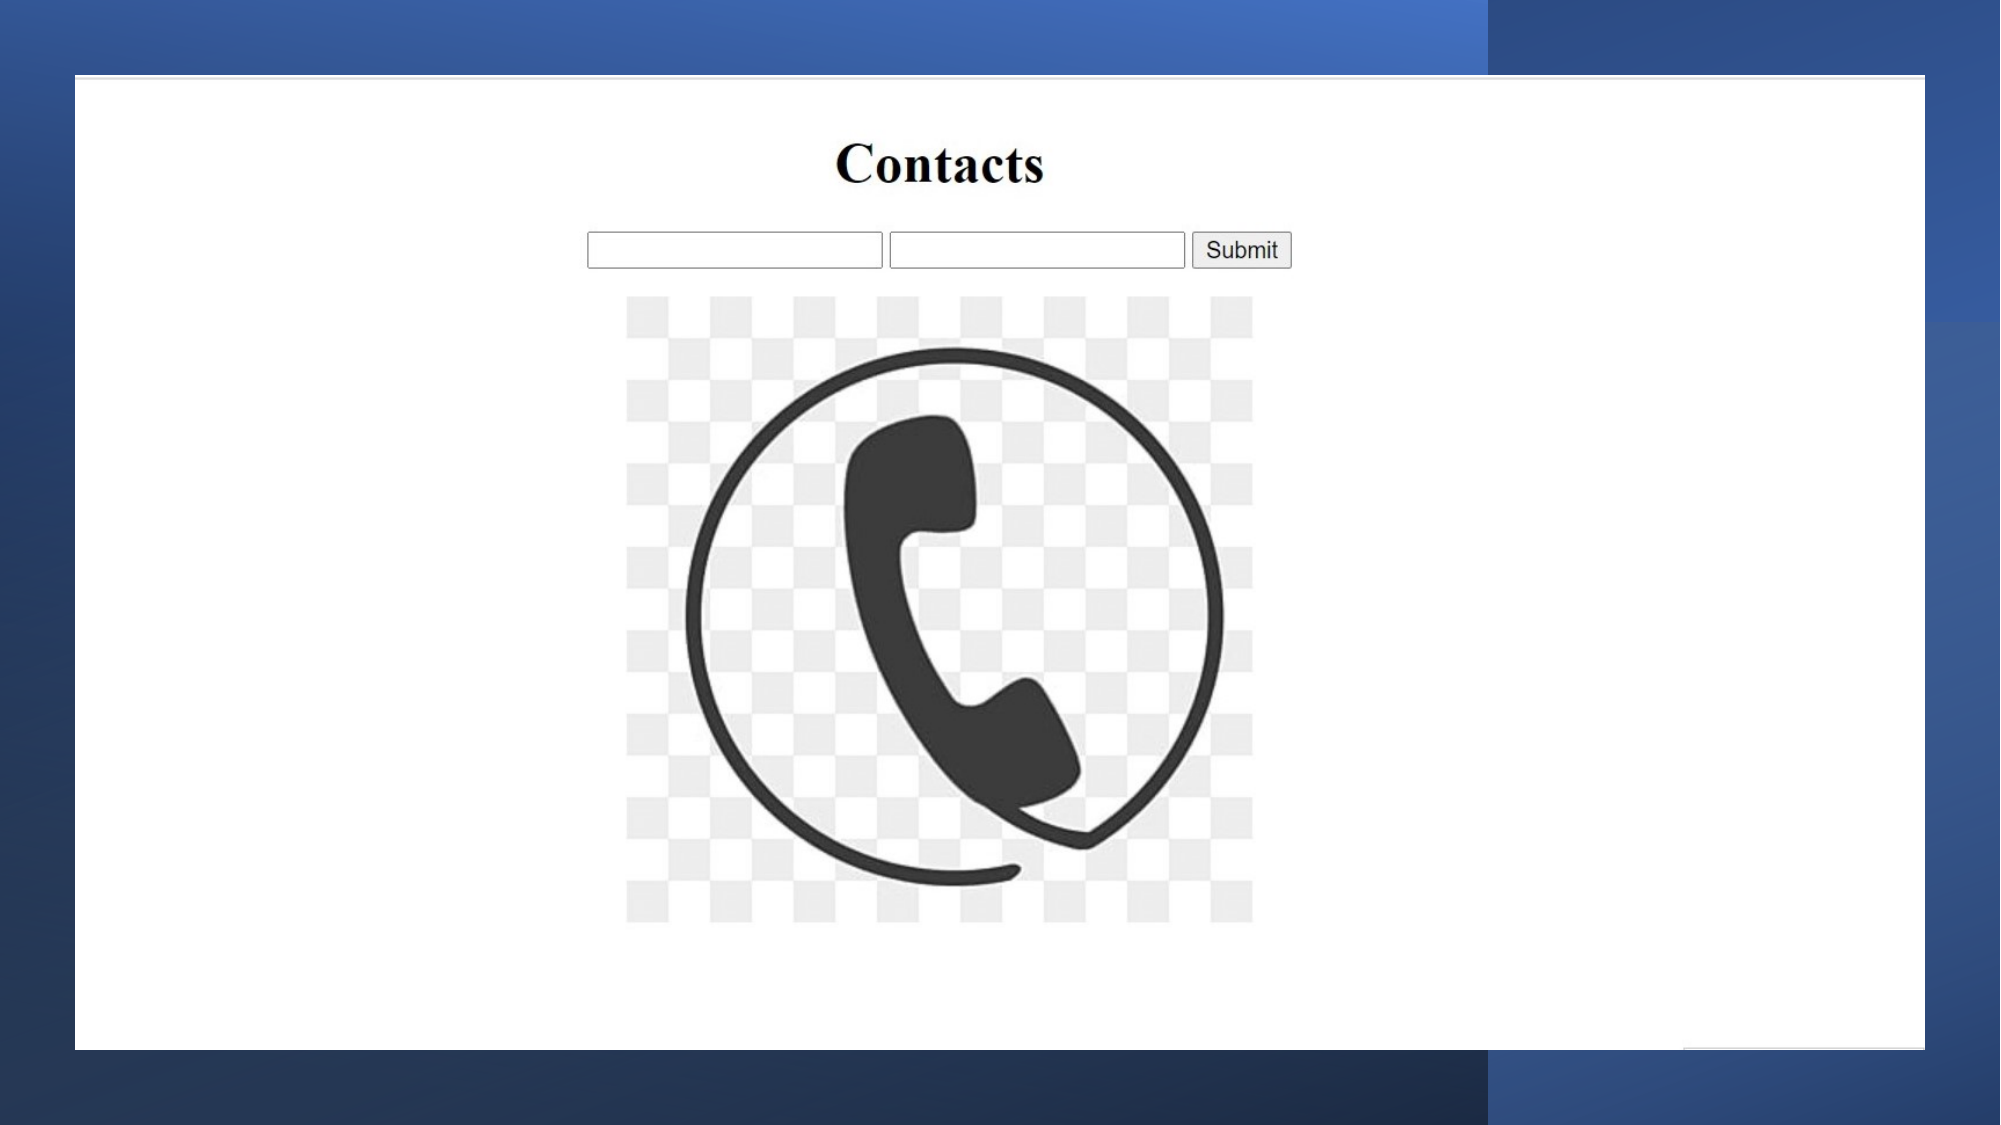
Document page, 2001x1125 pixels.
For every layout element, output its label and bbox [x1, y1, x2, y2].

picture [74, 74, 1925, 1050]
text_box [1489, 0, 2000, 321]
text_box [0, 0, 1489, 321]
text_box [0, 321, 2000, 1125]
